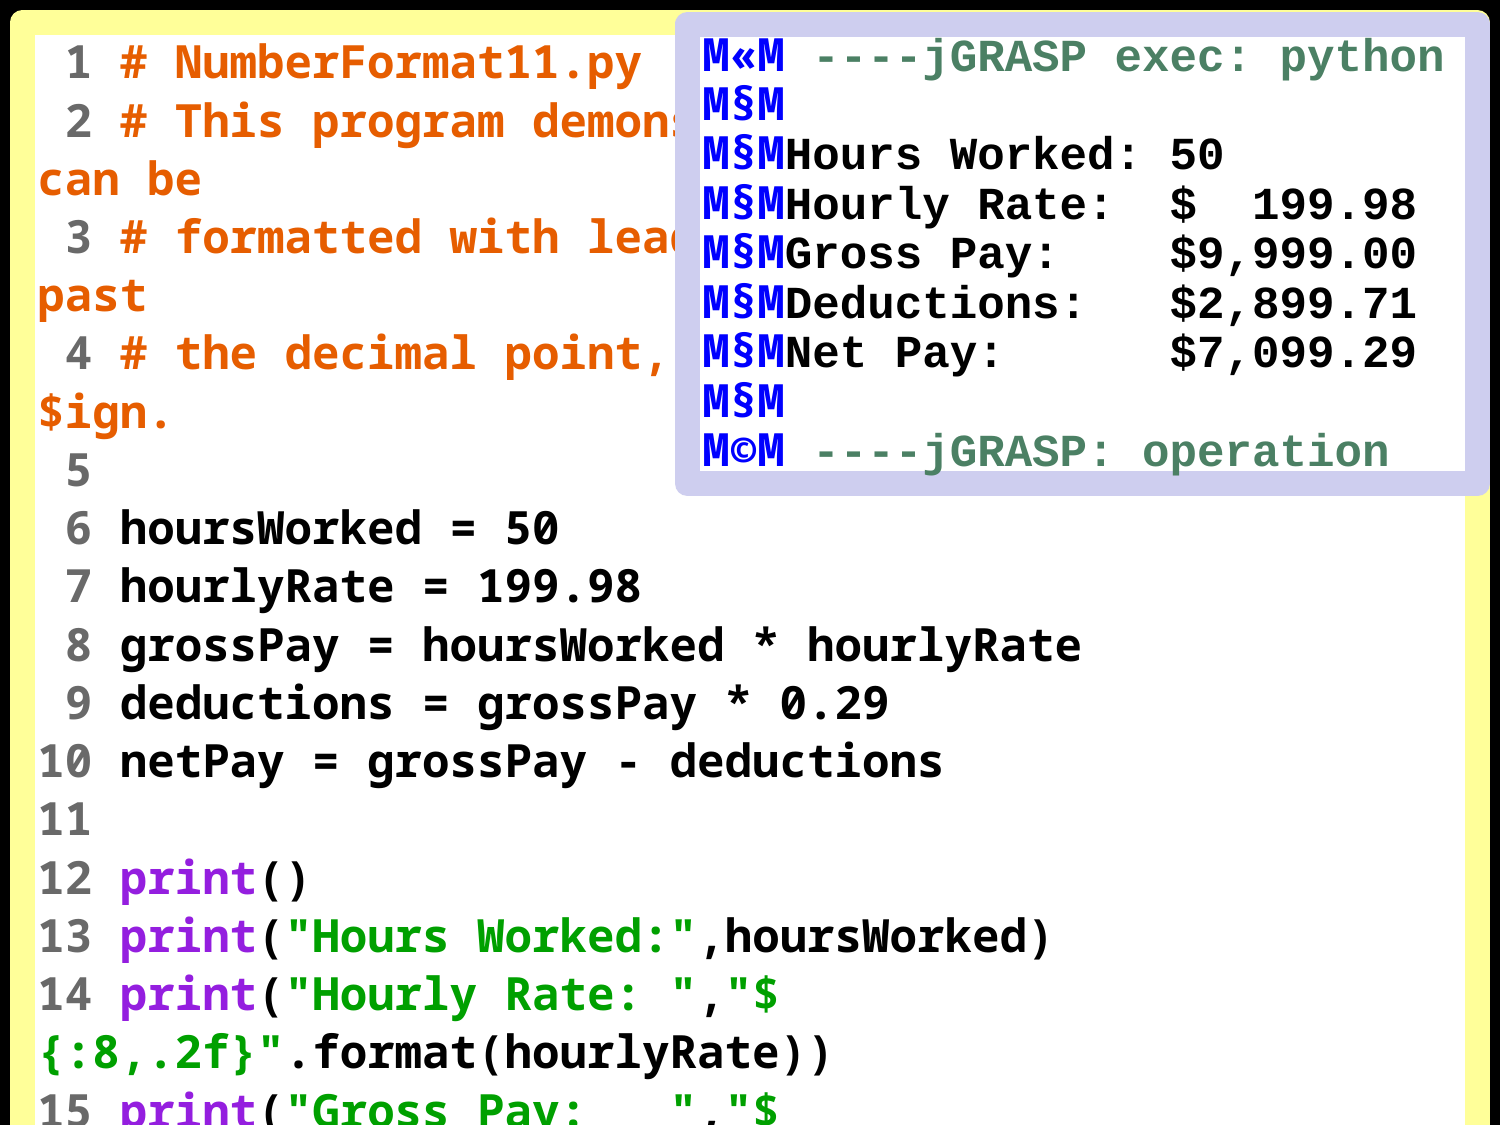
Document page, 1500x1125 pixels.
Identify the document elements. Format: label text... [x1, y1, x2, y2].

text_box 1 # NumberFormat11.py 2 # This program demonstrates that real numbers can be 3 # formatted with leading spaces, rounded digits past 4 # the decimal point, commas, and even a dollar $ign. 5 6 hoursWorked = 50 7 hourlyRate = 199.98 8 grossPay = hoursWorked * hourlyRate 9 deductions = grossPay * 0.29 10 netPay = grossPay - deductions 11 12 print() 13 print("Hours Worked:",hoursWorked) 14 print("Hourly Rate: ","${:8,.2f}".format(hourlyRate)) 15 print("Gross Pay: ","${:8,.2f}".format(grossPay)) 16 print("Deductions: ","${:8,.2f}".format(deductions)) 17 print("Net Pay: ","${:8,.2f}".format(netPay)) 18 [22, 22, 1478, 1125]
text_box M«M ----jGRASP exec: python M§M M§MHours Worked: 50 M§MHourly Rate: $ 199.98 M§MGross Pay: $9,999.00 M§MDeductions: $2,899.71 M§MNet Pay: $7,099.29 M§M M©M ----jGRASP: operation [687, 24, 1478, 484]
